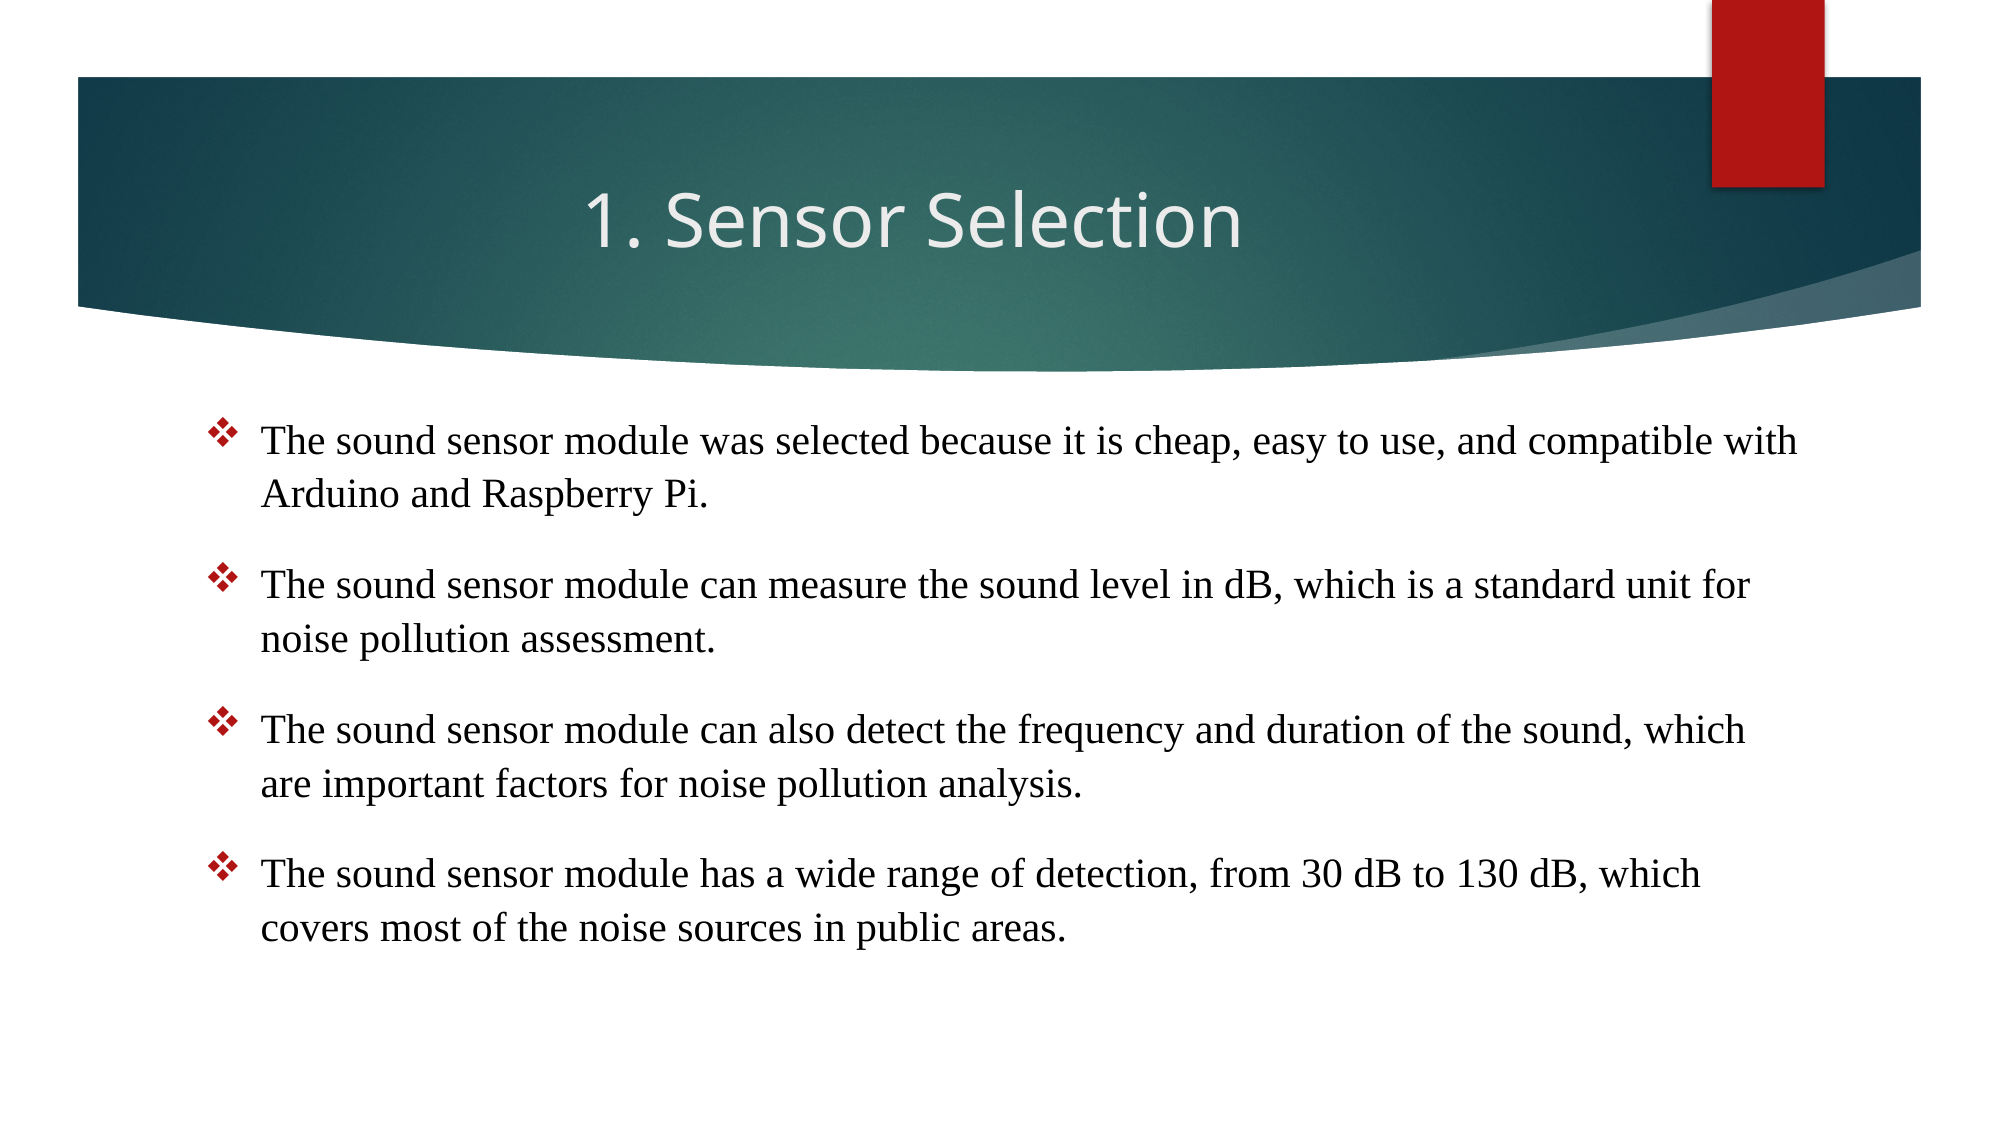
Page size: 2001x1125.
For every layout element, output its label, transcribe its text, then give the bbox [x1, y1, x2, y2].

list The sound sensor module was selected because it is cheap, easy to use, and compatible with Arduino and Raspberry Pi. The sound sensor module can measure the sound level in dB, which is a standard unit for noise pollution assessment. The sound sensor module can also detect the frequency and duration of the sound, which are important factors for noise pollution analysis. The sound sensor module has a wide range of detection, from 30 dB to 130 dB, which covers most of the noise sources in public areas. [189, 432, 1820, 1009]
title 1. Sensor Selection [189, 159, 1638, 276]
